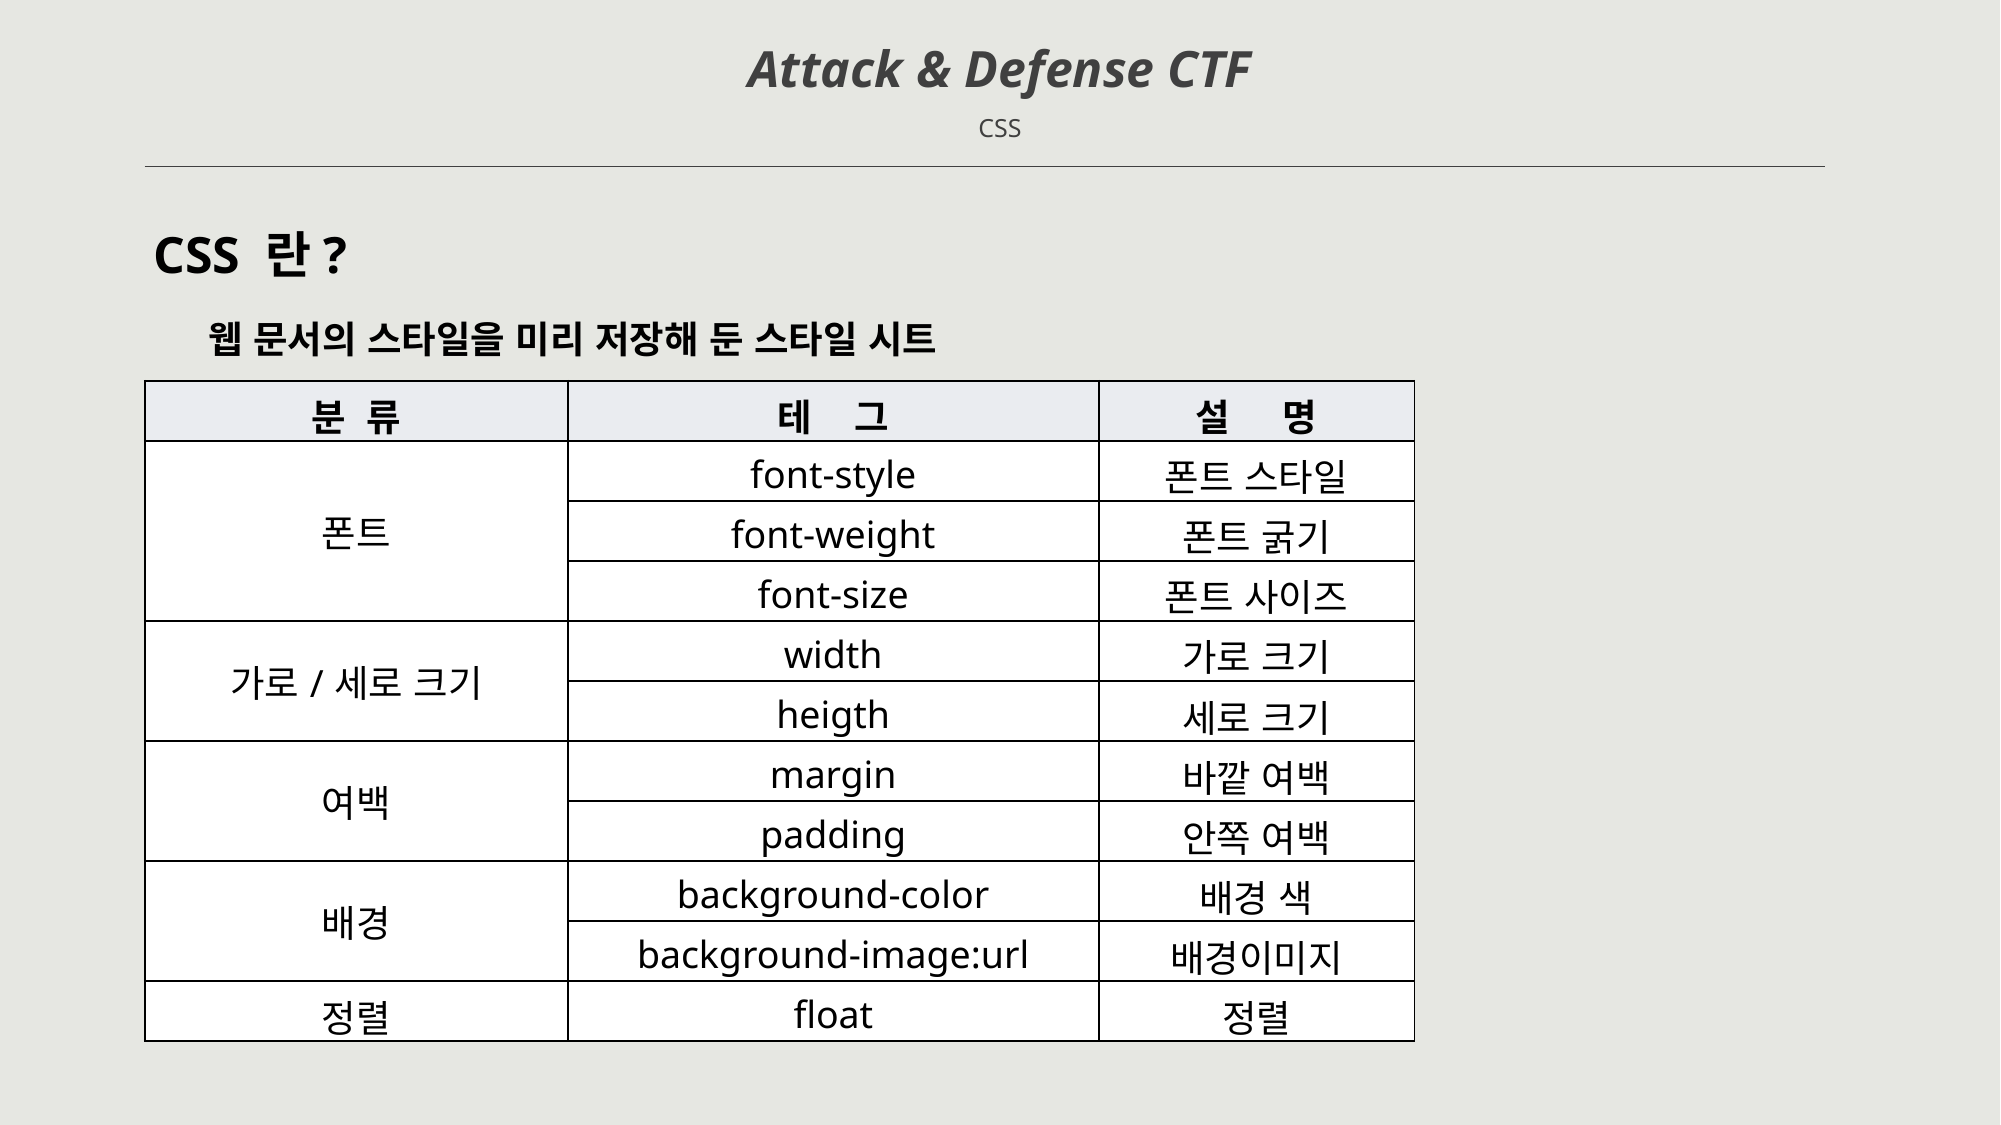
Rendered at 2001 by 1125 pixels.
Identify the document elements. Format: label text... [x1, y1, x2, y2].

table_cell margin [569, 742, 1098, 800]
table_cell 폰트 굵기 [1100, 502, 1414, 560]
table_cell width [569, 622, 1098, 680]
table_cell 폰트 [146, 442, 567, 620]
table_cell font-style [569, 442, 1098, 500]
text_box Attack & Defense CTF CSS [527, 0, 1473, 150]
table_cell font-weight [569, 502, 1098, 560]
table_cell background-image:url [569, 922, 1098, 980]
table_cell 정렬 [146, 982, 567, 1040]
table_cell 가로/세로 크기 [146, 622, 567, 740]
table_cell font-size [569, 562, 1098, 620]
table_cell 폰트 사이즈 [1100, 562, 1414, 620]
table_header 분 류 [146, 382, 567, 440]
text_box 웹 문서의 스타일을 미리 저장해 둔 스타일 시트 [193, 308, 953, 380]
table_header 설 명 [1100, 382, 1414, 440]
table_cell 세로 크기 [1100, 682, 1414, 740]
table_cell 안쪽 여백 [1100, 802, 1414, 860]
table_cell padding [569, 802, 1098, 860]
table_header 테 그 [569, 382, 1098, 440]
table_cell 배경 색 [1100, 862, 1414, 920]
table_cell 정렬 [1100, 982, 1414, 1040]
table_cell 여백 [146, 742, 567, 860]
table_cell 배경 [146, 862, 567, 980]
table_cell 폰트 스타일 [1100, 442, 1414, 500]
table_cell 가로 크기 [1100, 622, 1414, 680]
table_cell 배경이미지 [1100, 922, 1414, 980]
table_cell 바깥 여백 [1100, 742, 1414, 800]
table_cell heigth [569, 682, 1098, 740]
text_box CSS 란? [138, 216, 362, 292]
table_cell float [569, 982, 1098, 1040]
table_cell background-color [569, 862, 1098, 920]
